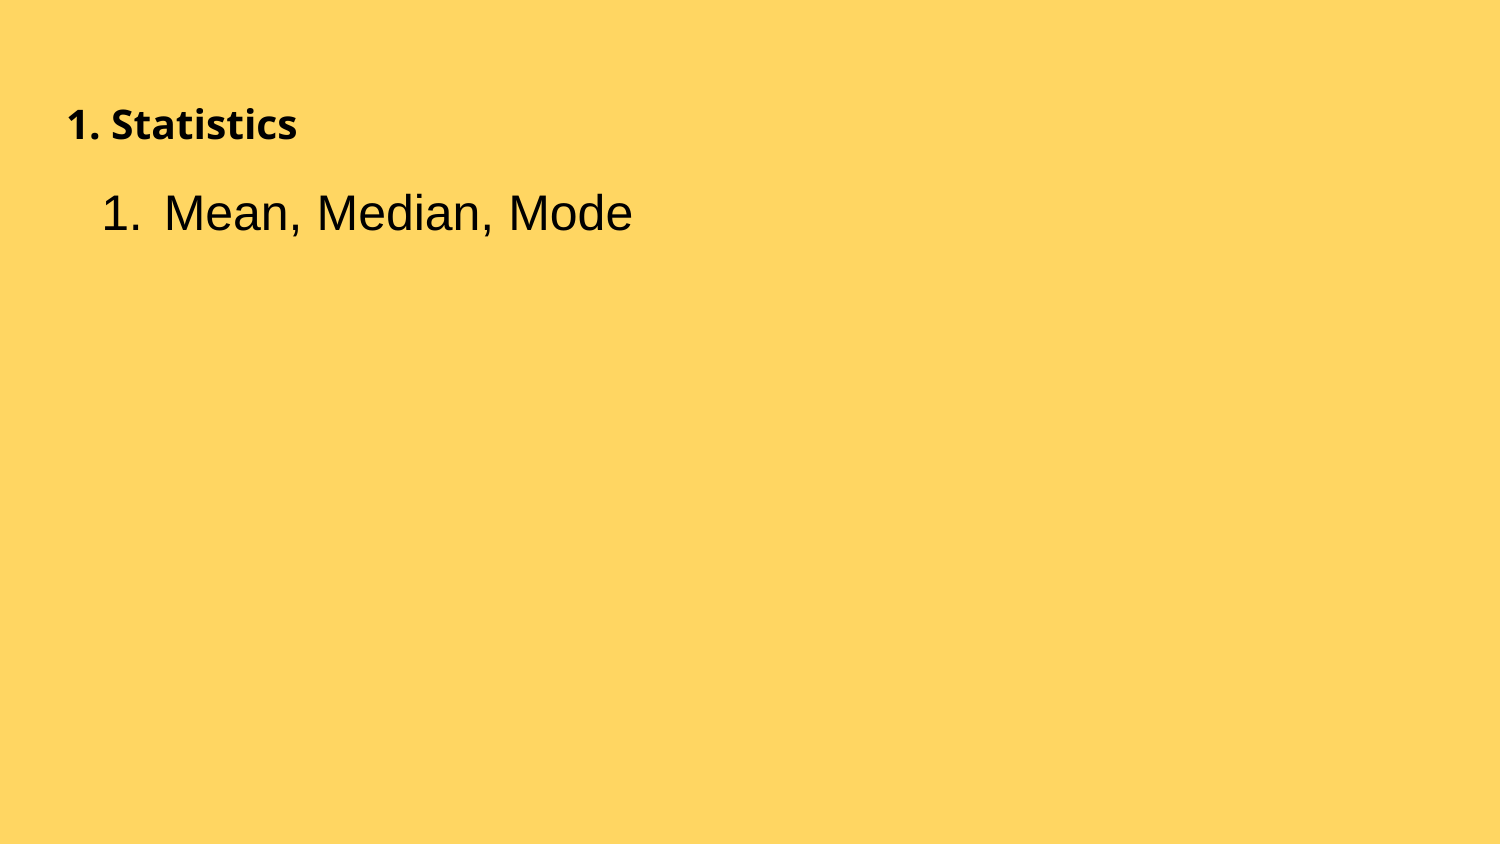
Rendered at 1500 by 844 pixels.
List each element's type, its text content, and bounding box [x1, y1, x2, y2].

title 1. Statistics [51, 72, 1449, 167]
text_box Mean, Median, Mode [73, 165, 718, 810]
